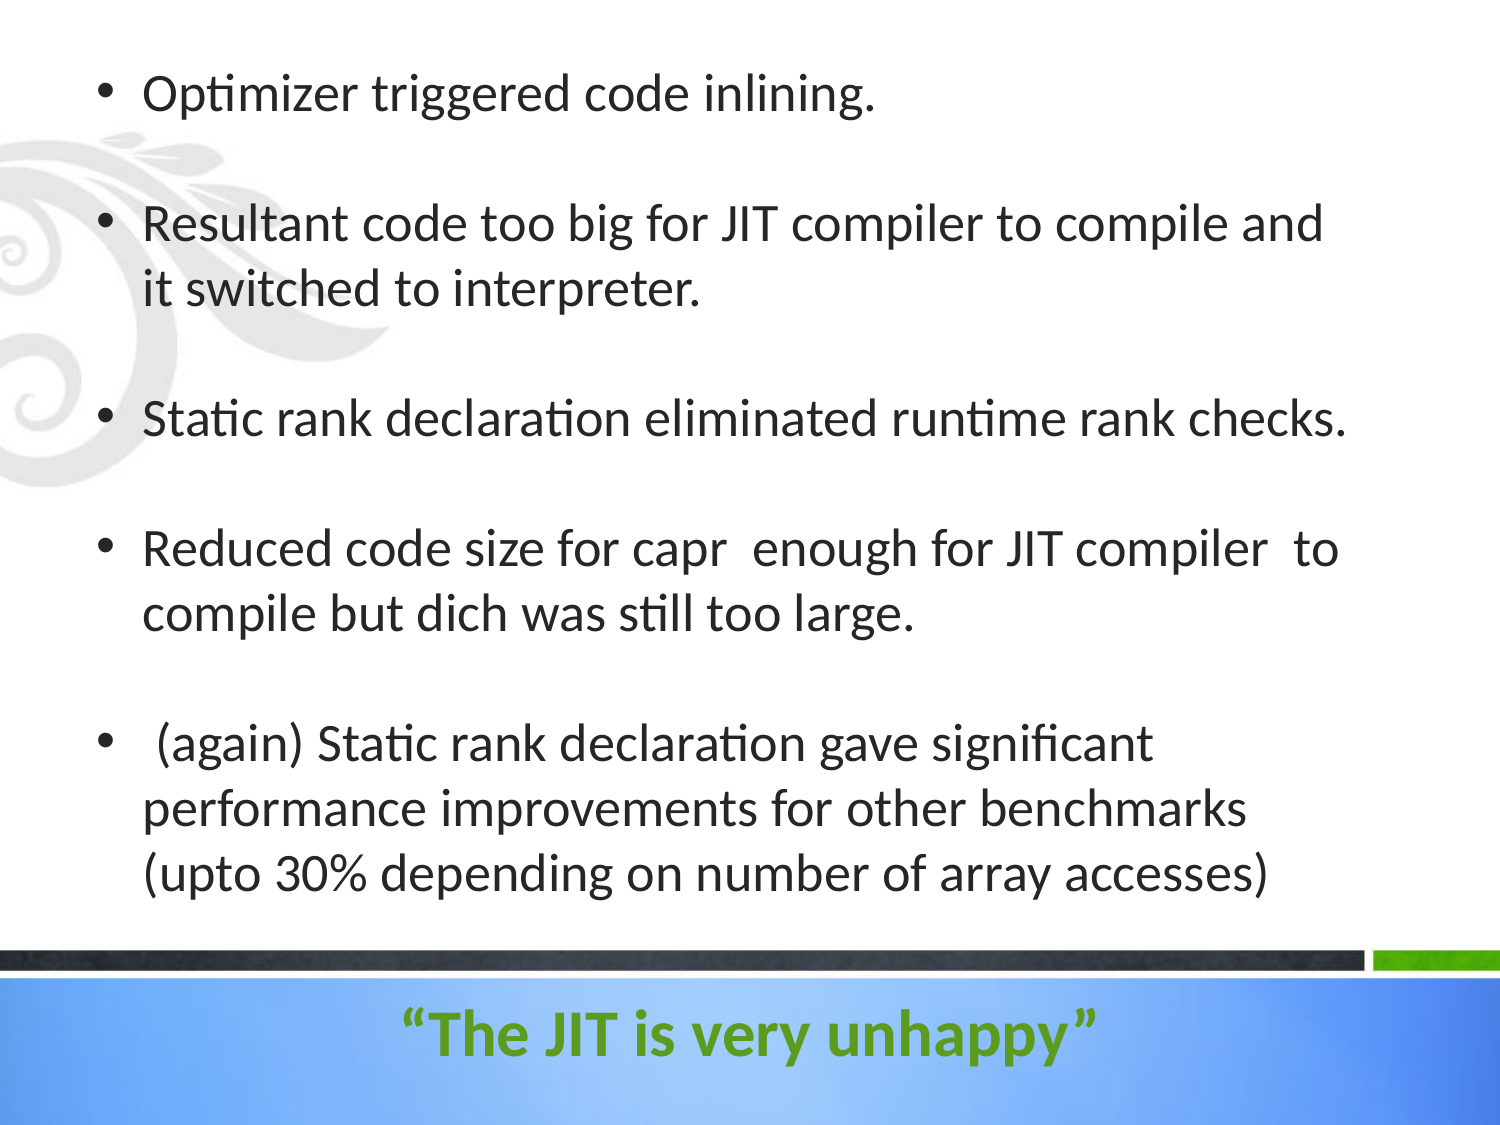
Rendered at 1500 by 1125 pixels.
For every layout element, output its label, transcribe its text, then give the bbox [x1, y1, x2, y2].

text_box Optimizer triggered code inlining. Resultant code too big for JIT compiler to compile and it switched to interpreter. Static rank declaration eliminated runtime rank checks. Reduced code size for capr enough for JIT compiler to compile but dich was still too large. (again) Static rank declaration gave significant performance improvements for other benchmarks (upto 30% depending on number of array accesses) [81, 49, 1369, 910]
picture [0, 0, 1500, 1125]
title “The JIT is very unhappy” [174, 935, 1325, 1124]
